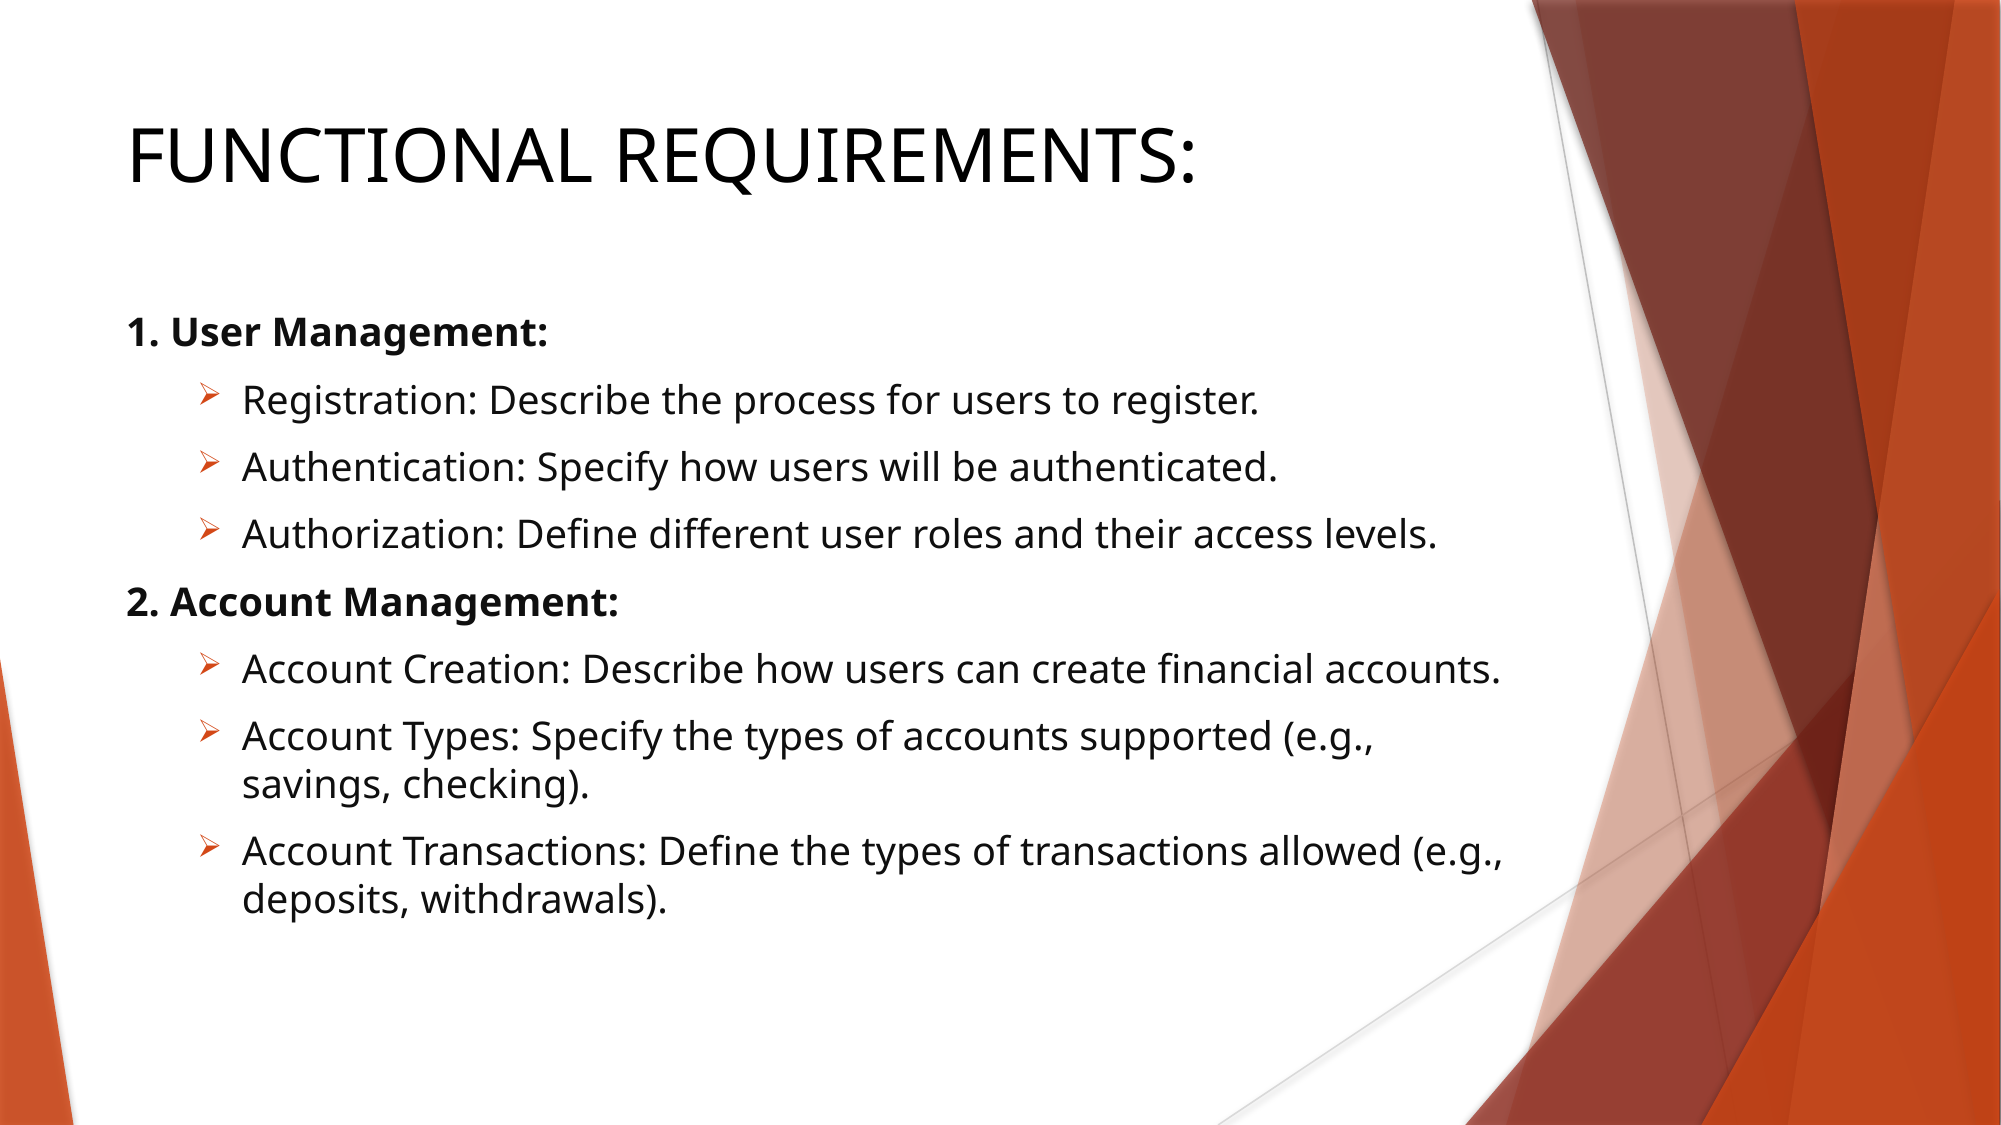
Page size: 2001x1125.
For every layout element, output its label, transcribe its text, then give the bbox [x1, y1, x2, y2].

title FUNCTIONAL REQUIREMENTS: [111, 99, 1522, 299]
list 1. User Management: Registration: Describe the process for users to register. Authentication: Specify how users will be authenticated. Authorization: Define different user roles and their access levels. 2. Account Management: Account Creation: Describe how users can create financial accounts. Account Types: Specify the types of accounts supported (e.g., savings, checking). Account Transactions: Define the types of transactions allowed (e.g., deposits, withdrawals). [111, 299, 1522, 937]
